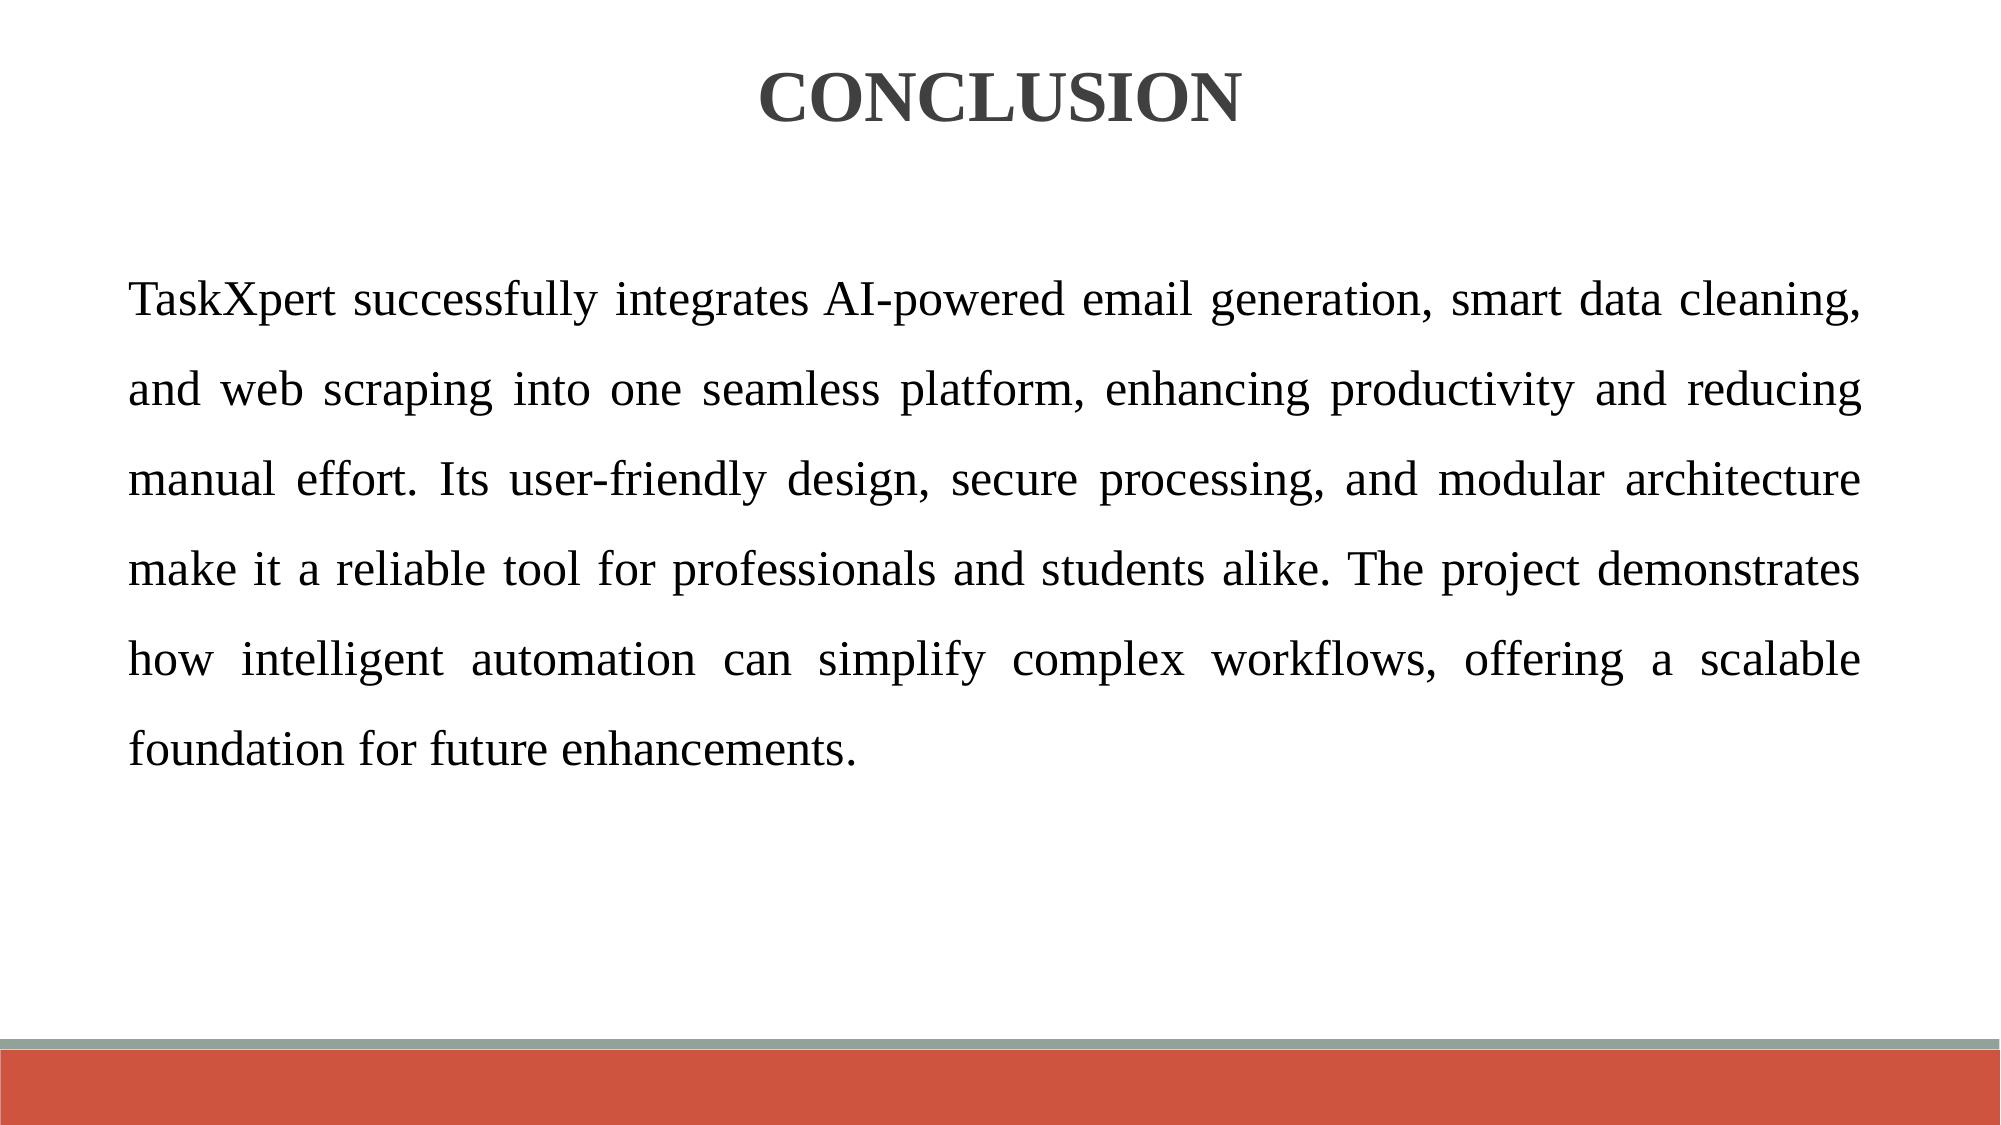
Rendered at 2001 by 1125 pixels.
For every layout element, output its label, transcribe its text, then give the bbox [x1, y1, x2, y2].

text_box TaskXpert successfully integrates AI-powered email generation, smart data cleaning, and web scraping into one seamless platform, enhancing productivity and reducing manual effort. Its user-friendly design, secure processing, and modular architecture make it a reliable tool for professionals and students alike. The project demonstrates how intelligent automation can simplify complex workflows, offering a scalable foundation for future enhancements. [114, 228, 1879, 950]
title CONCLUSION [174, 51, 1825, 145]
